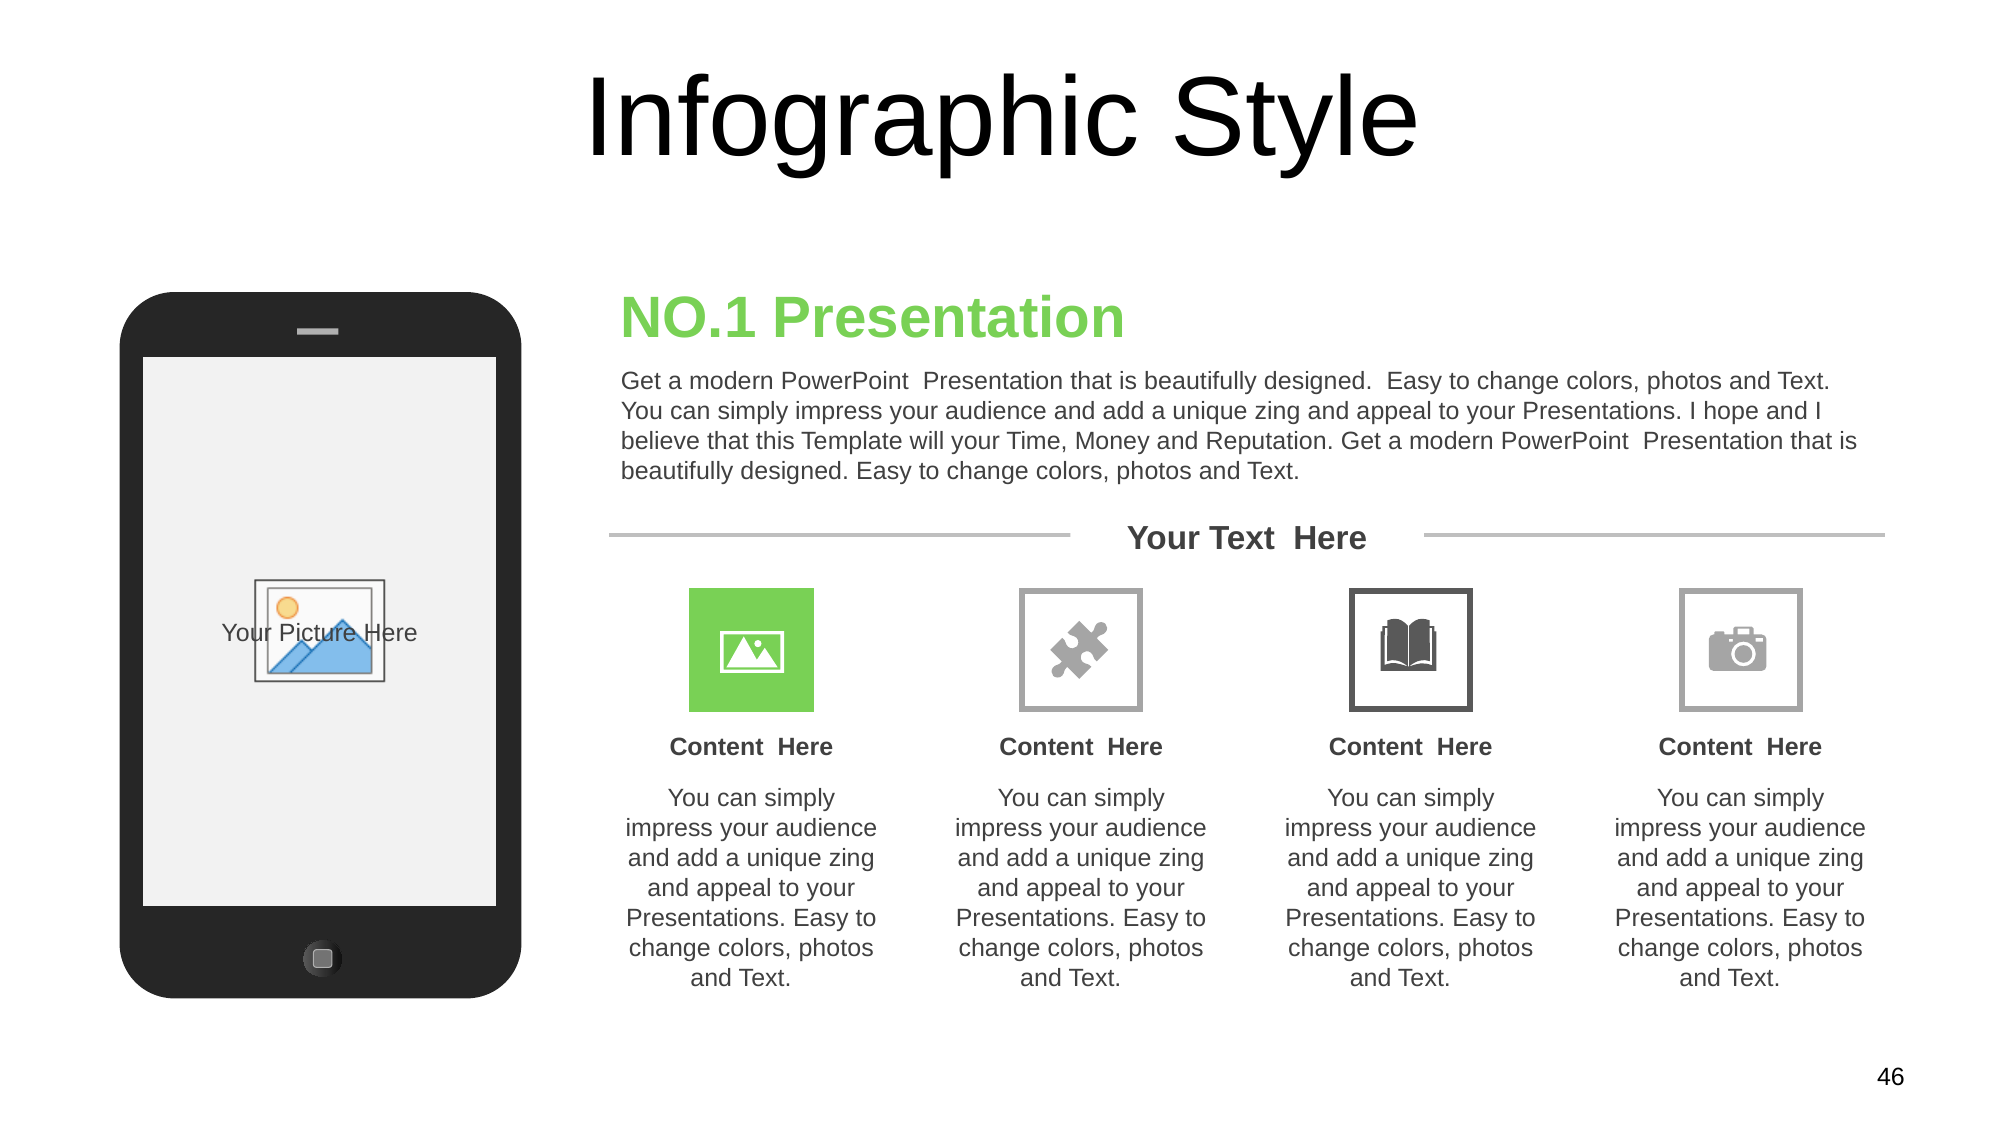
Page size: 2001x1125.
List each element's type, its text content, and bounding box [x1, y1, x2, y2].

list Infographic Style [53, 55, 1952, 175]
text_box [1379, 617, 1438, 672]
text_box NO.1 Presentation [606, 271, 1891, 357]
picture [143, 356, 497, 906]
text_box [1595, 723, 1887, 1002]
text_box [719, 630, 785, 674]
text_box Your Text Here [1070, 508, 1424, 564]
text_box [605, 723, 898, 1002]
text_box [1048, 619, 1110, 681]
text_box [1707, 625, 1768, 672]
text_box Get a modern PowerPoint Presentation that is beautifully designed. Easy to change colors, photos and Text. You can simply impress your audience and add a unique zing and appeal to your Presentations. I hope and I believe that this Template will your Time, Money and Reputation. Get a modern PowerPoint Presentation that is beautifully designed. Easy to change colors, photos and Text. [606, 357, 1891, 492]
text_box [1265, 723, 1557, 1002]
text_box [1351, 590, 1471, 710]
text_box [1681, 590, 1801, 710]
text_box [935, 723, 1227, 1002]
text_box [692, 590, 812, 710]
text_box [1021, 590, 1141, 710]
